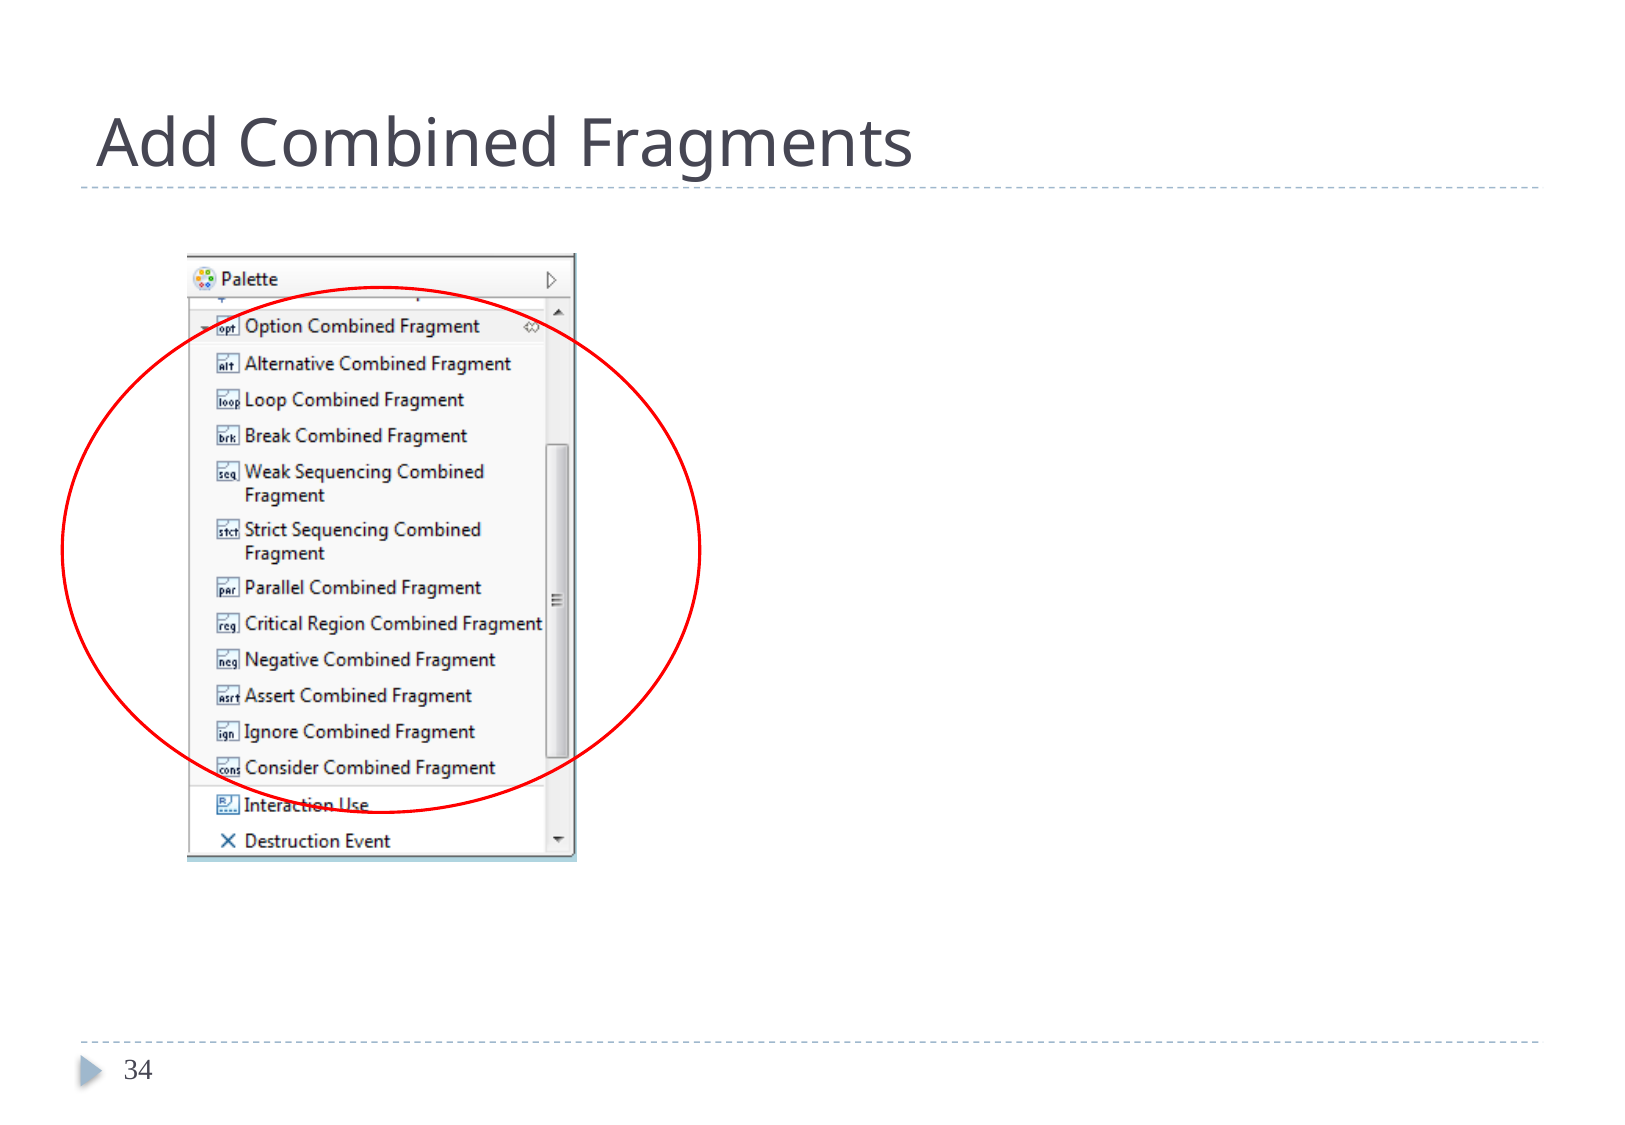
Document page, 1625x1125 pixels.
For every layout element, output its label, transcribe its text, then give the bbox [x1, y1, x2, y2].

slide_number 34 [108, 1042, 461, 1103]
text_box [60, 343, 181, 757]
text_box [582, 344, 702, 756]
picture [186, 253, 577, 862]
title Add Combined Fragments [81, 24, 1544, 188]
